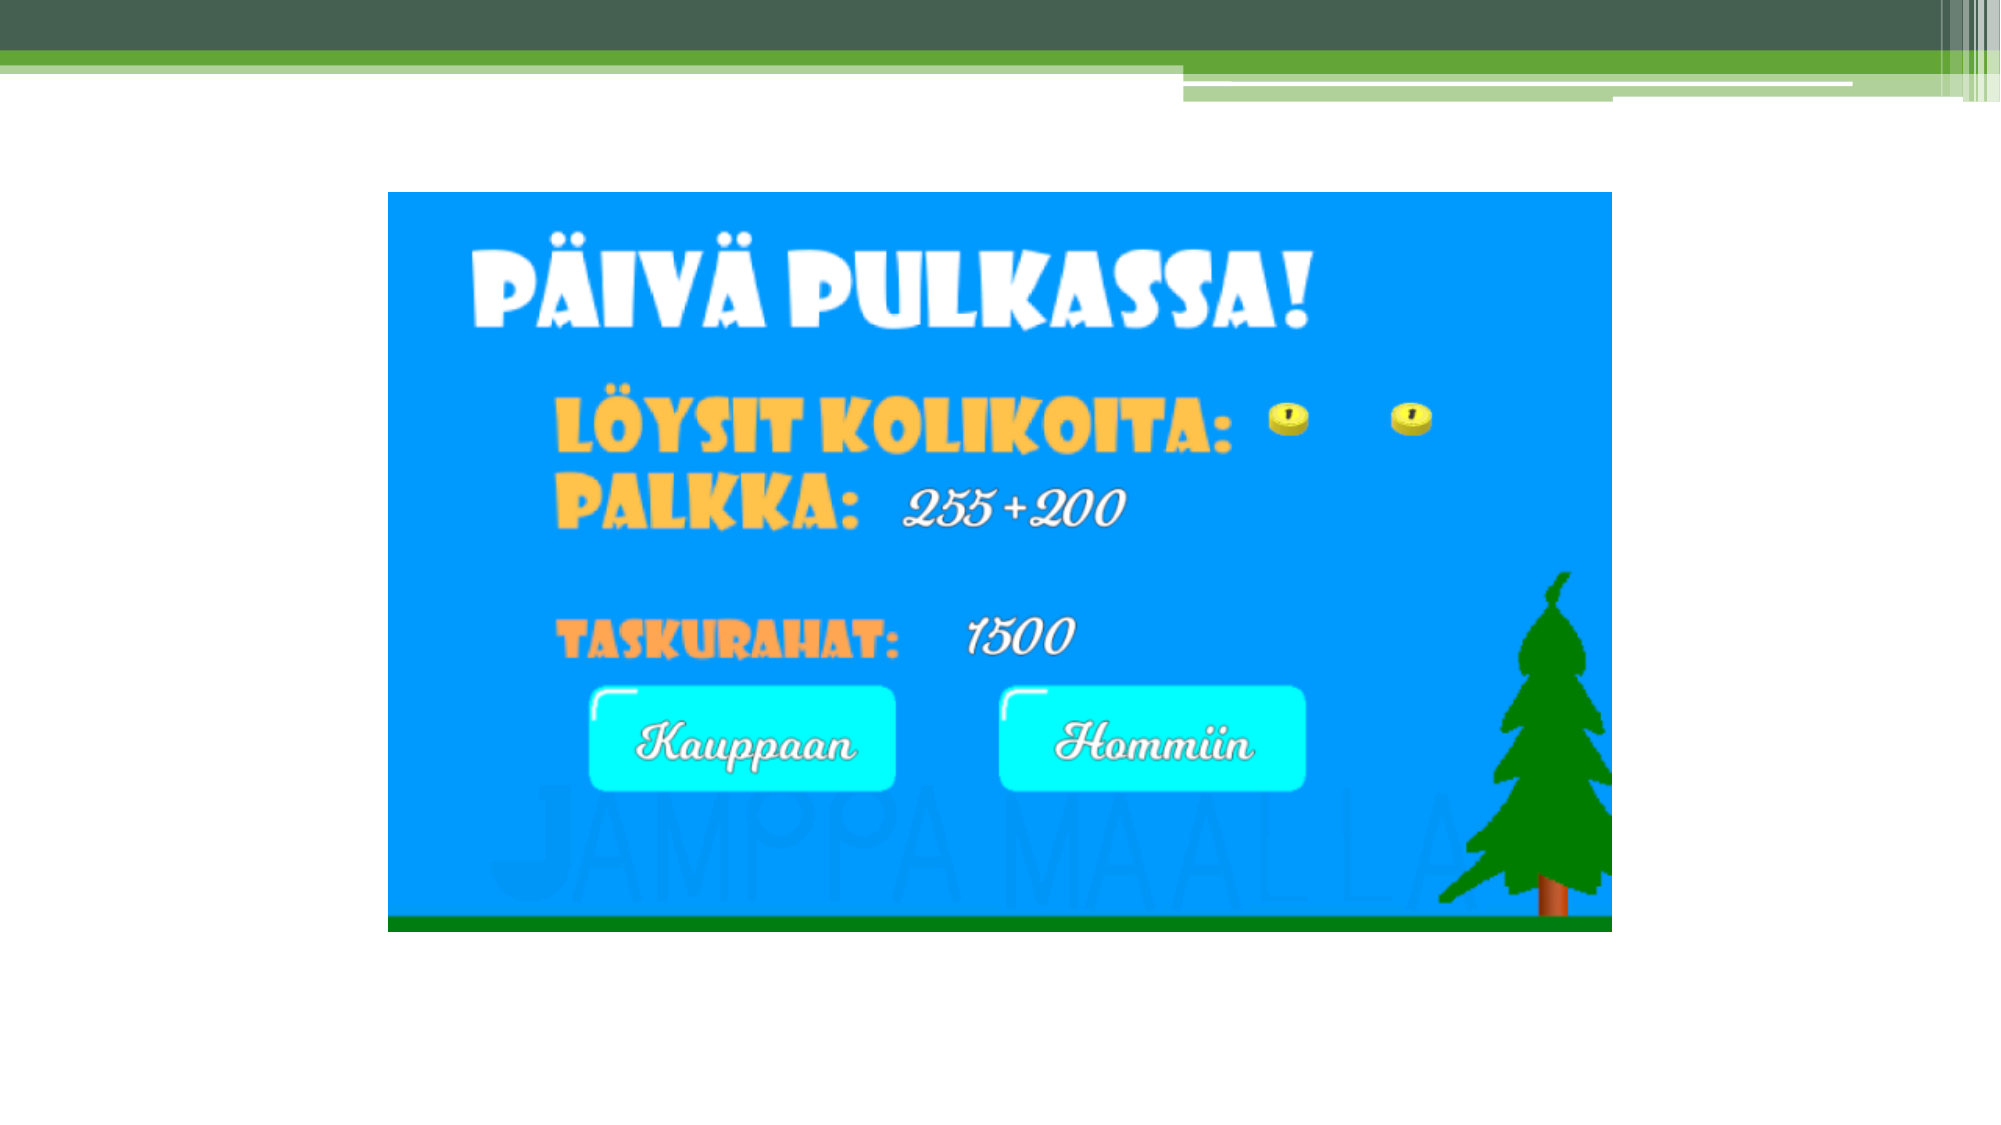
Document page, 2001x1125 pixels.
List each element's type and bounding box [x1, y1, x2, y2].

picture [1594, 784, 1612, 813]
picture [388, 192, 1612, 933]
